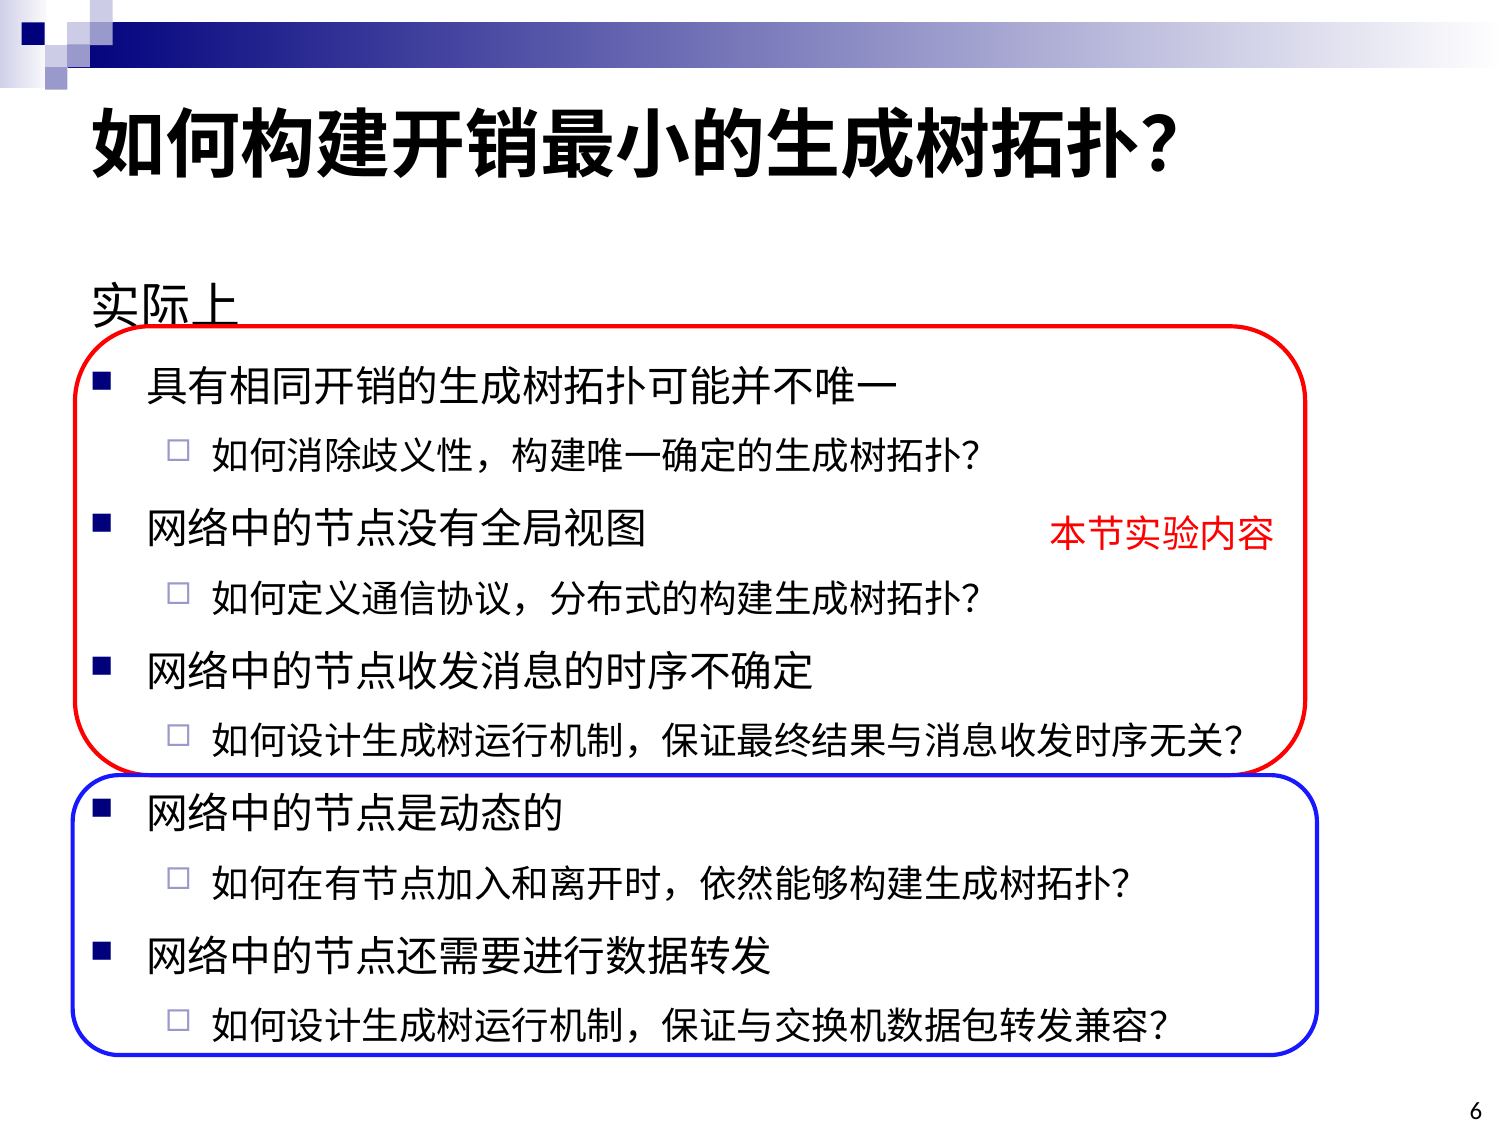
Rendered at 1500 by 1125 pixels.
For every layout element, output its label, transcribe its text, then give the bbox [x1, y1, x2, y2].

list 实际上 具有相同开销的生成树拓扑可能并不唯一 如何消除歧义性，构建唯一确定的生成树拓扑？ 网络中的节点没有全局视图 如何定义通信协议，分布式的构建生成树拓扑？ 网络中的节点收发消息的时序不确定 如何设计生成树运行机制，保证最终结果与消息收发时序无关？ 网络中的节点是动态的 如何在有节点加入和离开时，依然能够构建生成树拓扑？ 网络中的节点还需要进行数据转发 如何设计生成树运行机制，保证与交换机数据包转发兼容？ [75, 237, 1425, 1063]
text_box 本节实验内容 [1034, 502, 1290, 563]
text_box [72, 324, 1308, 773]
slide_number 6 [1448, 1100, 1483, 1125]
title 如何构建开销最小的生成树拓扑？ [75, 75, 1425, 209]
text_box [70, 773, 1320, 1058]
